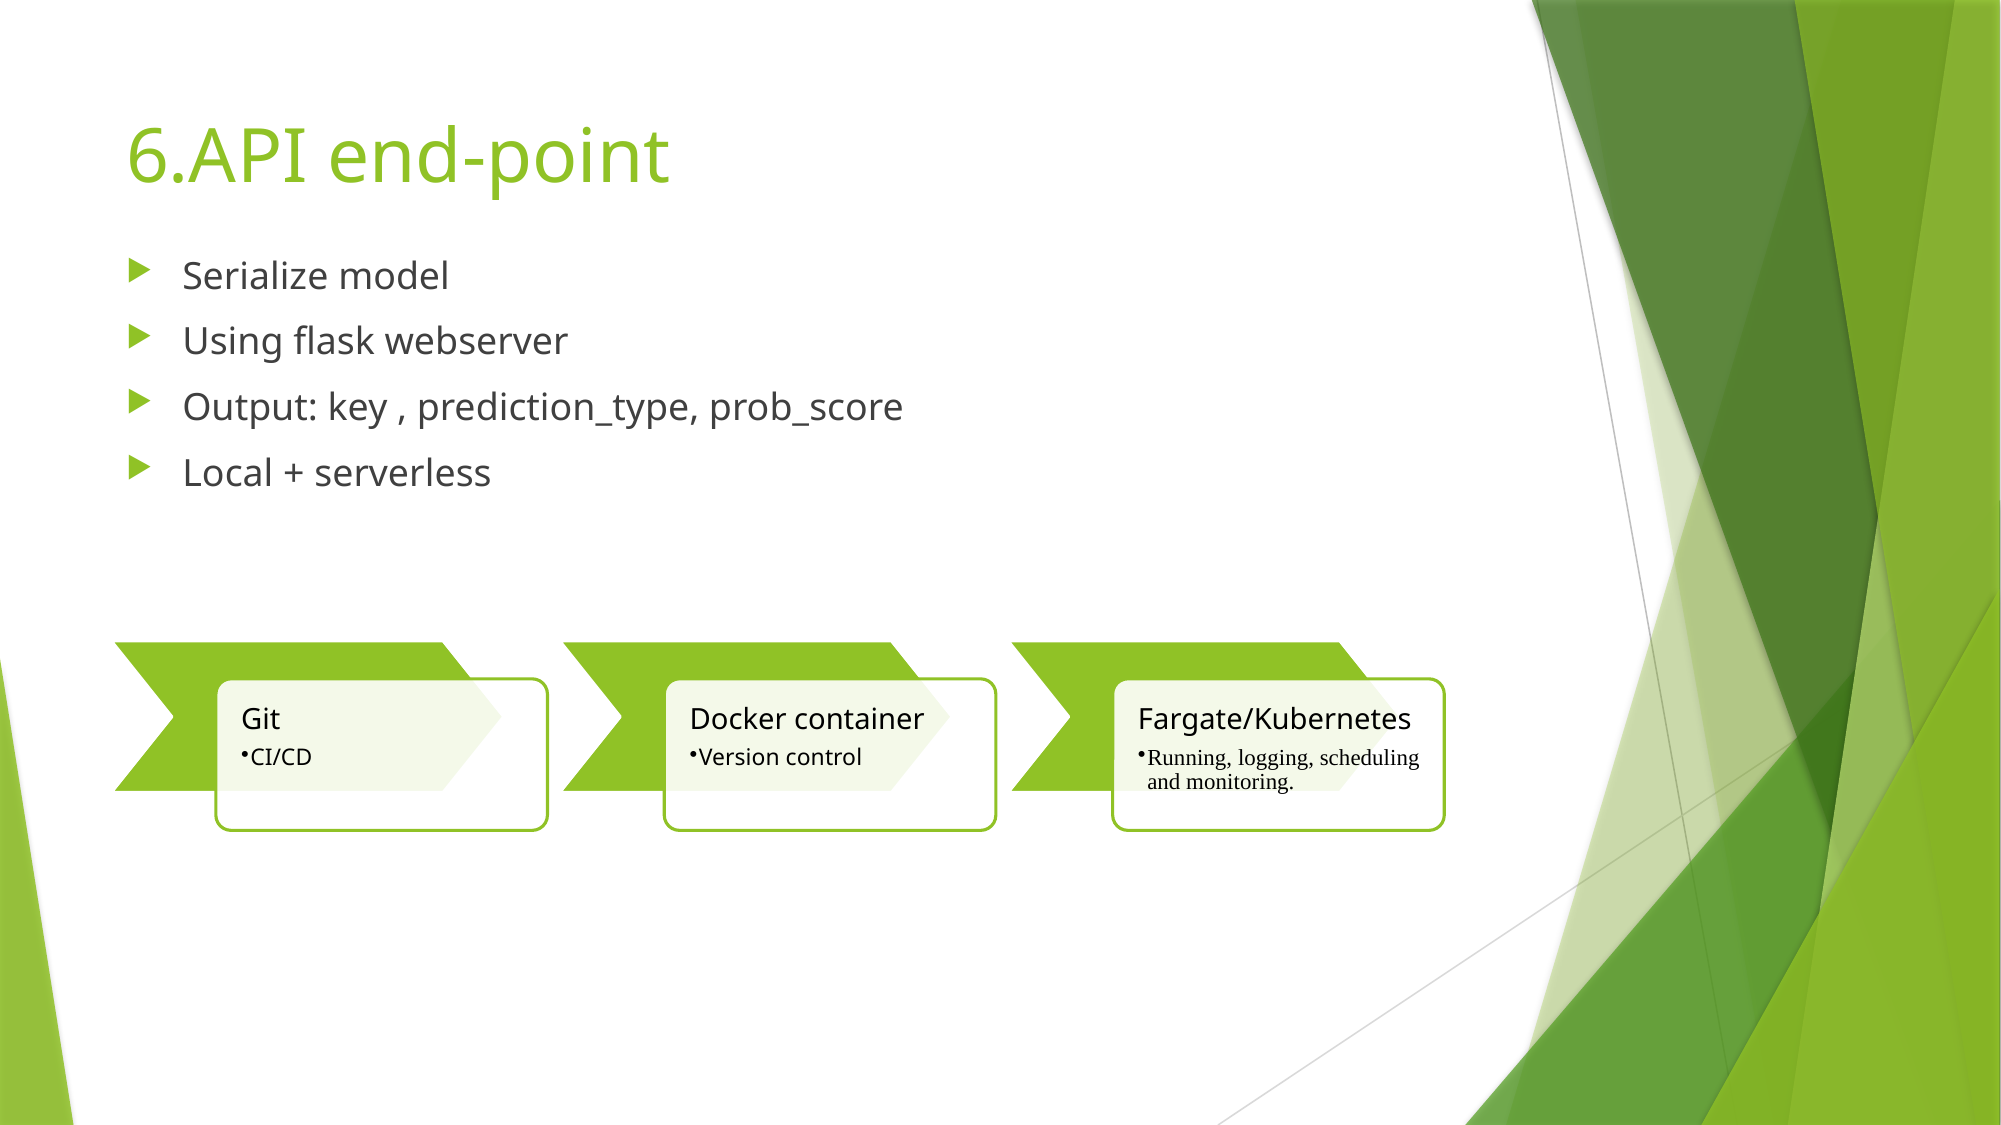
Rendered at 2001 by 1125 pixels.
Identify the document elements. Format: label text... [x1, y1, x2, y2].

title 6.API end-point [111, 99, 1522, 244]
list Serialize model Using flask webserver Output: key , prediction_type, prob_score Local + serverless [111, 244, 1522, 881]
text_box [110, 290, 1445, 1125]
